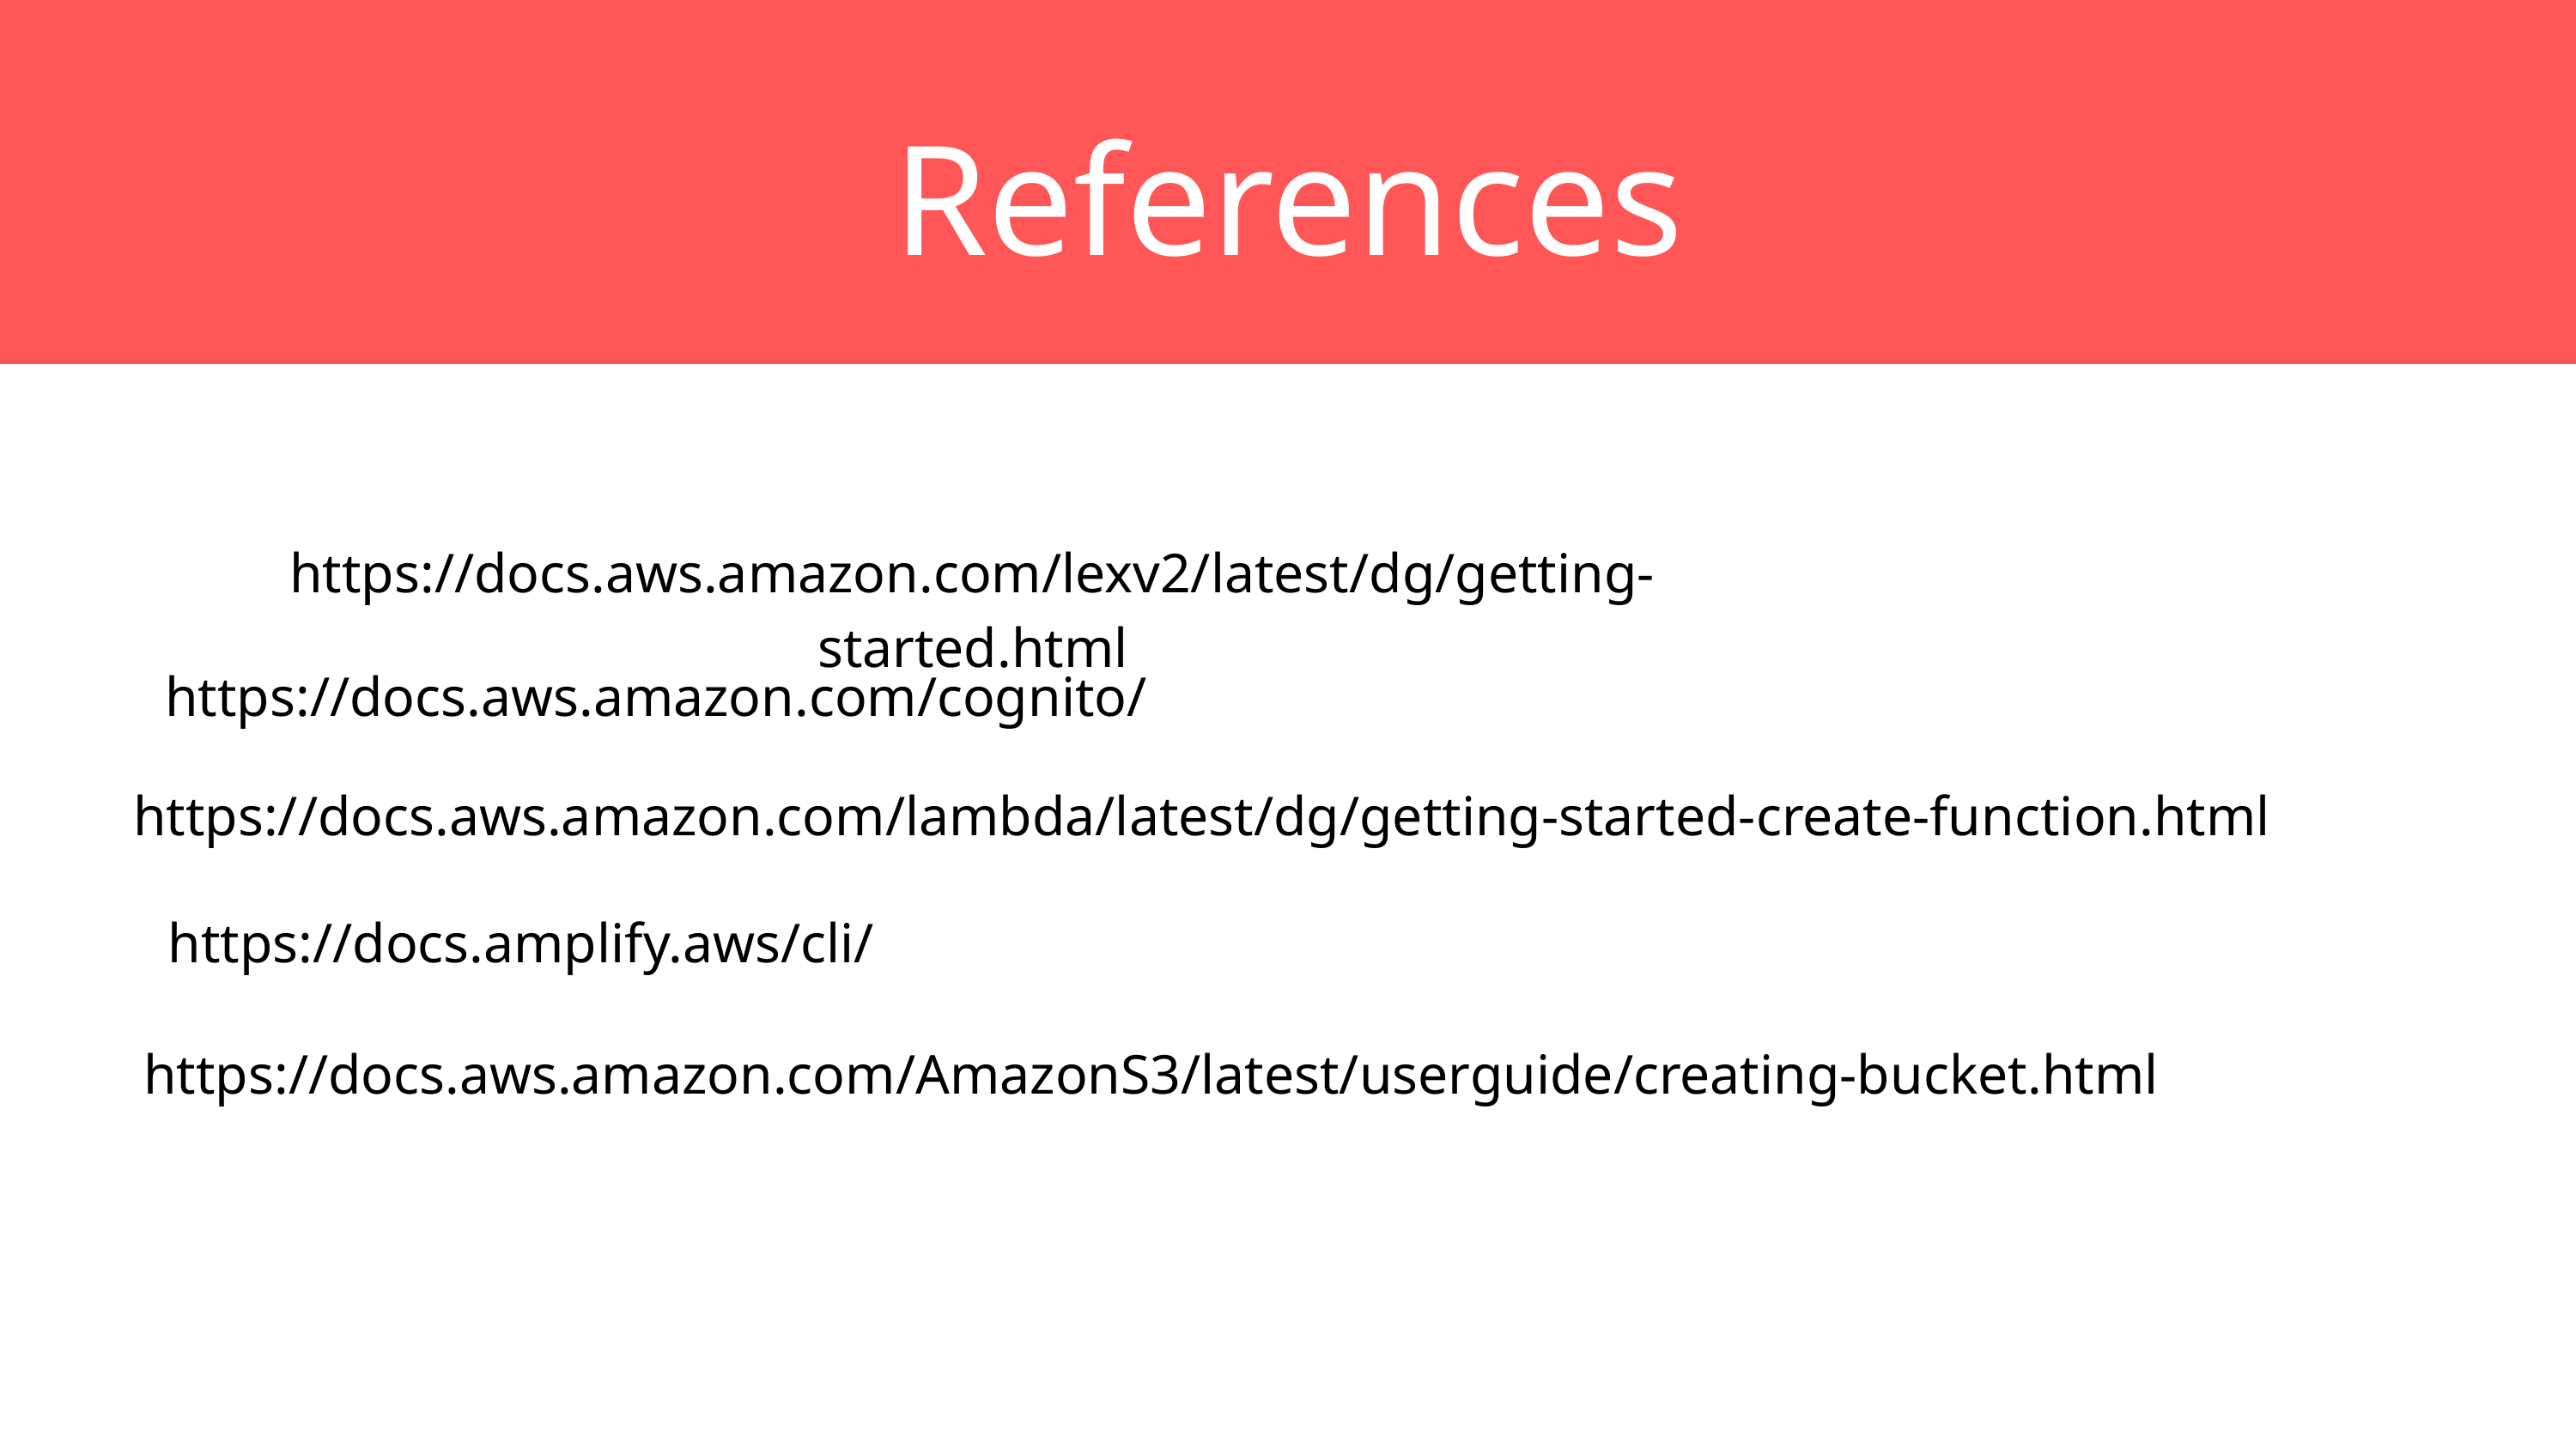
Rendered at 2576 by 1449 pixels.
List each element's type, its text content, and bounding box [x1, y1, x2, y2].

picture [0, 363, 2576, 1449]
text_box References [382, 118, 2194, 287]
